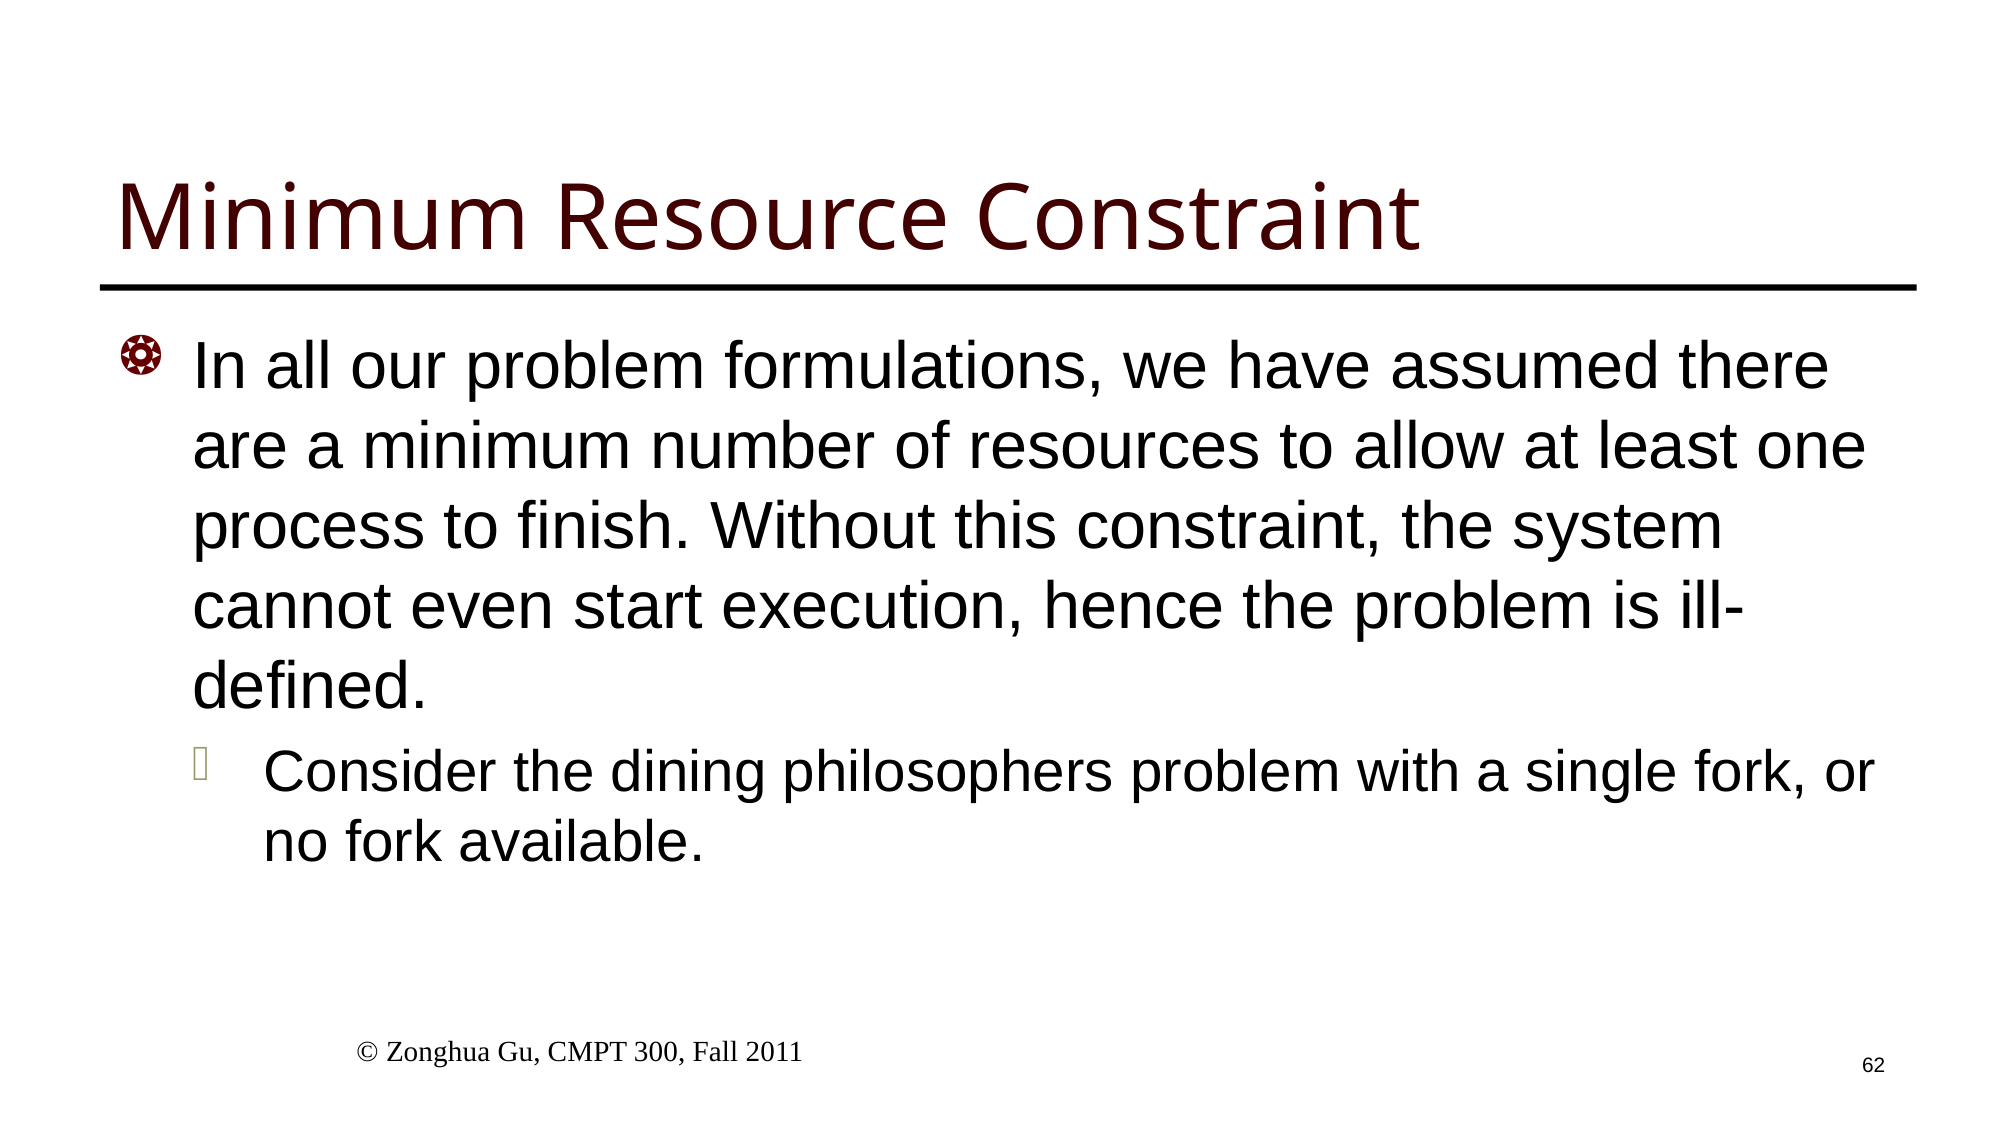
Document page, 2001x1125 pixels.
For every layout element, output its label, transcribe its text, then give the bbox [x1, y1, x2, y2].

slide_number © Zonghua Gu, CMPT 300, Fall 2011 [99, 1025, 1060, 1100]
title Minimum Resource Constraint [99, 87, 1901, 276]
list In all our problem formulations, we have assumed there are a minimum number of resources to allow at least one process to finish. Without this constraint, the system cannot even start execution, hence the problem is ill-defined. Consider the dining philosophers problem with a single fork, or no fork available. [99, 314, 1917, 1032]
slide_number 62 [1483, 1043, 1901, 1120]
